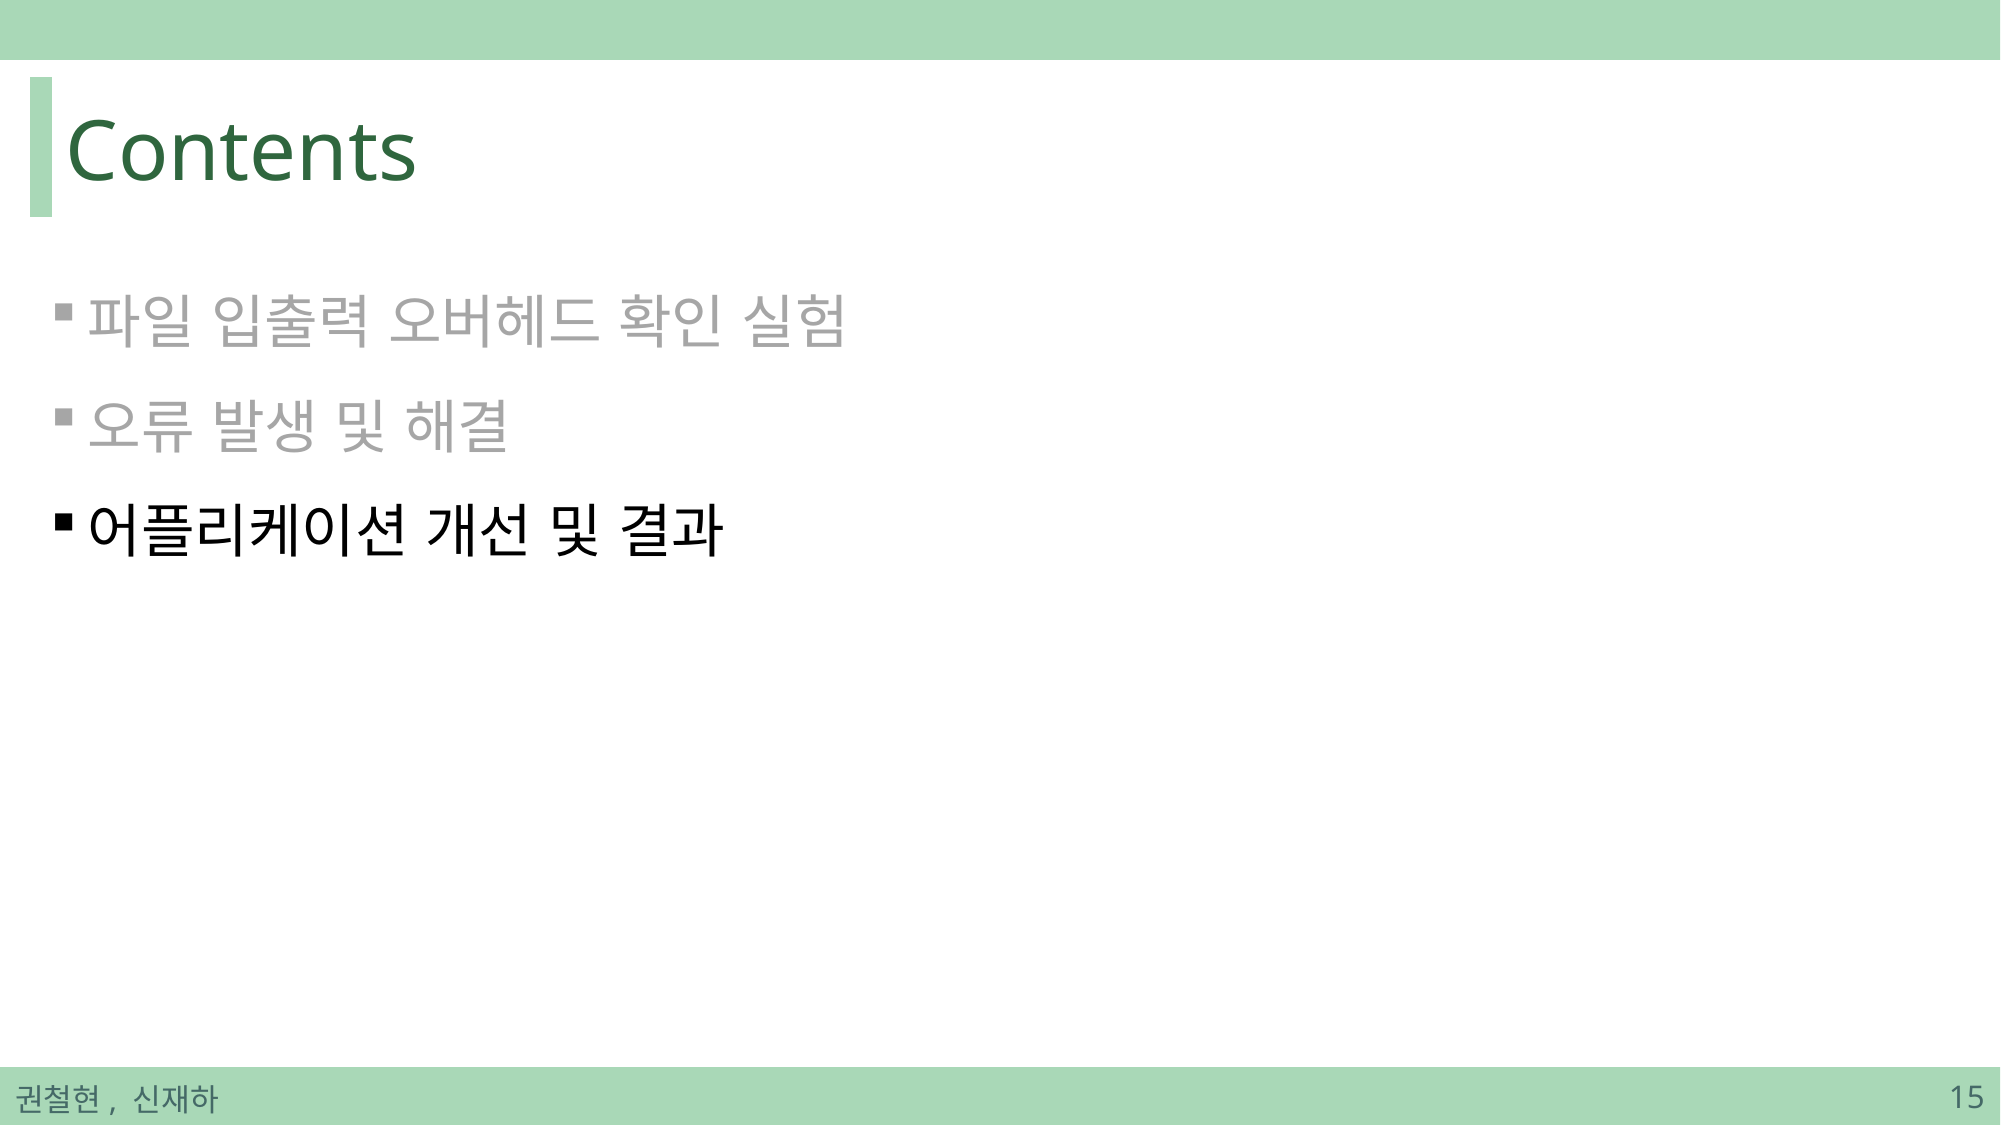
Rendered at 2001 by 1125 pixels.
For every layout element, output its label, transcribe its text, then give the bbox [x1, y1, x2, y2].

slide_number 15 [1550, 1069, 2000, 1125]
list 파일 입출력 오버헤드 확인 실험 오류 발생 및 해결 어플리케이션 개선 및 결과 [35, 242, 1970, 1040]
title Contents [50, 78, 1970, 217]
slide_number 권철현, 신재하 [0, 1069, 450, 1125]
